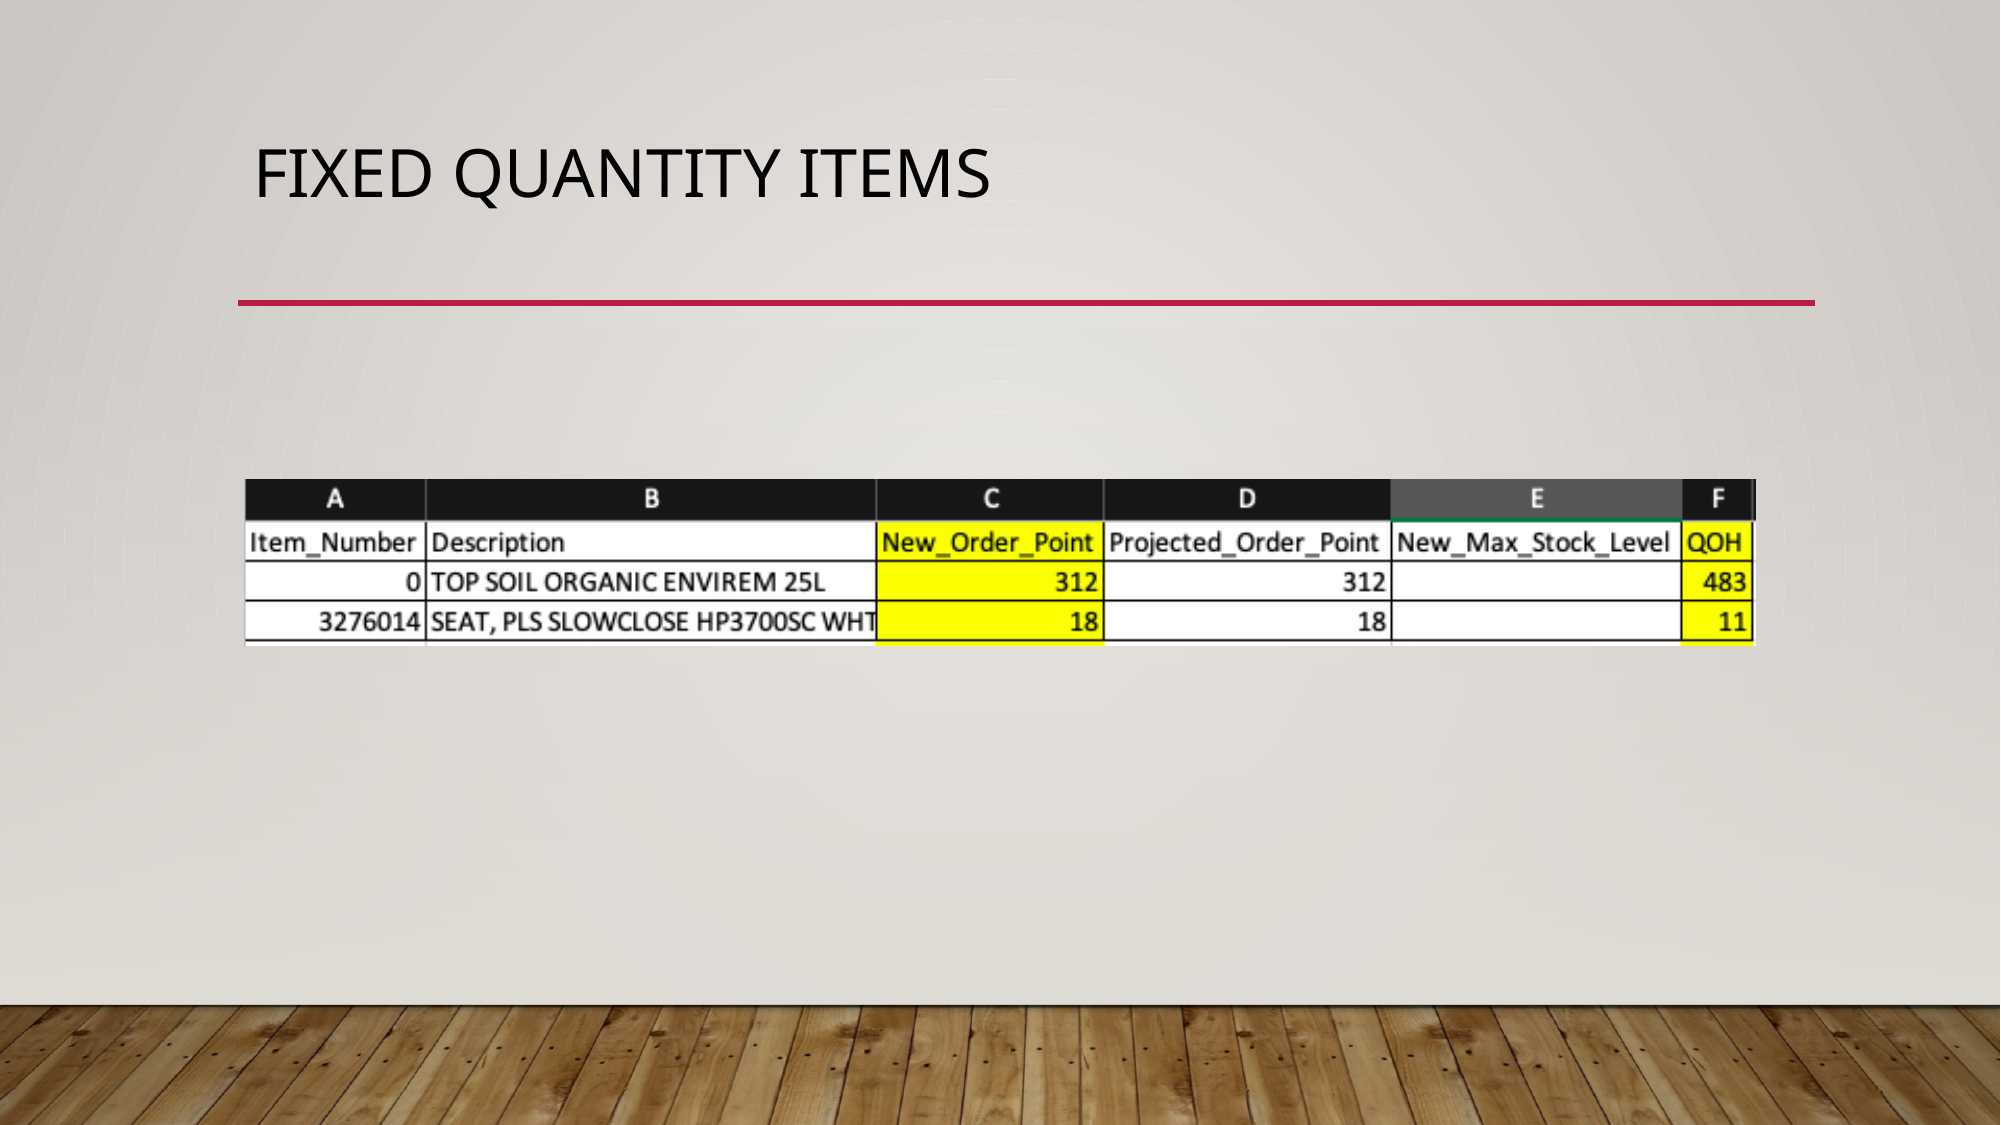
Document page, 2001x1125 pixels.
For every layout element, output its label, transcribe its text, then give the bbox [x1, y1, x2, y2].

title Fixed quantity items [238, 131, 1814, 305]
picture [244, 478, 1756, 646]
picture [0, 1005, 2000, 1125]
